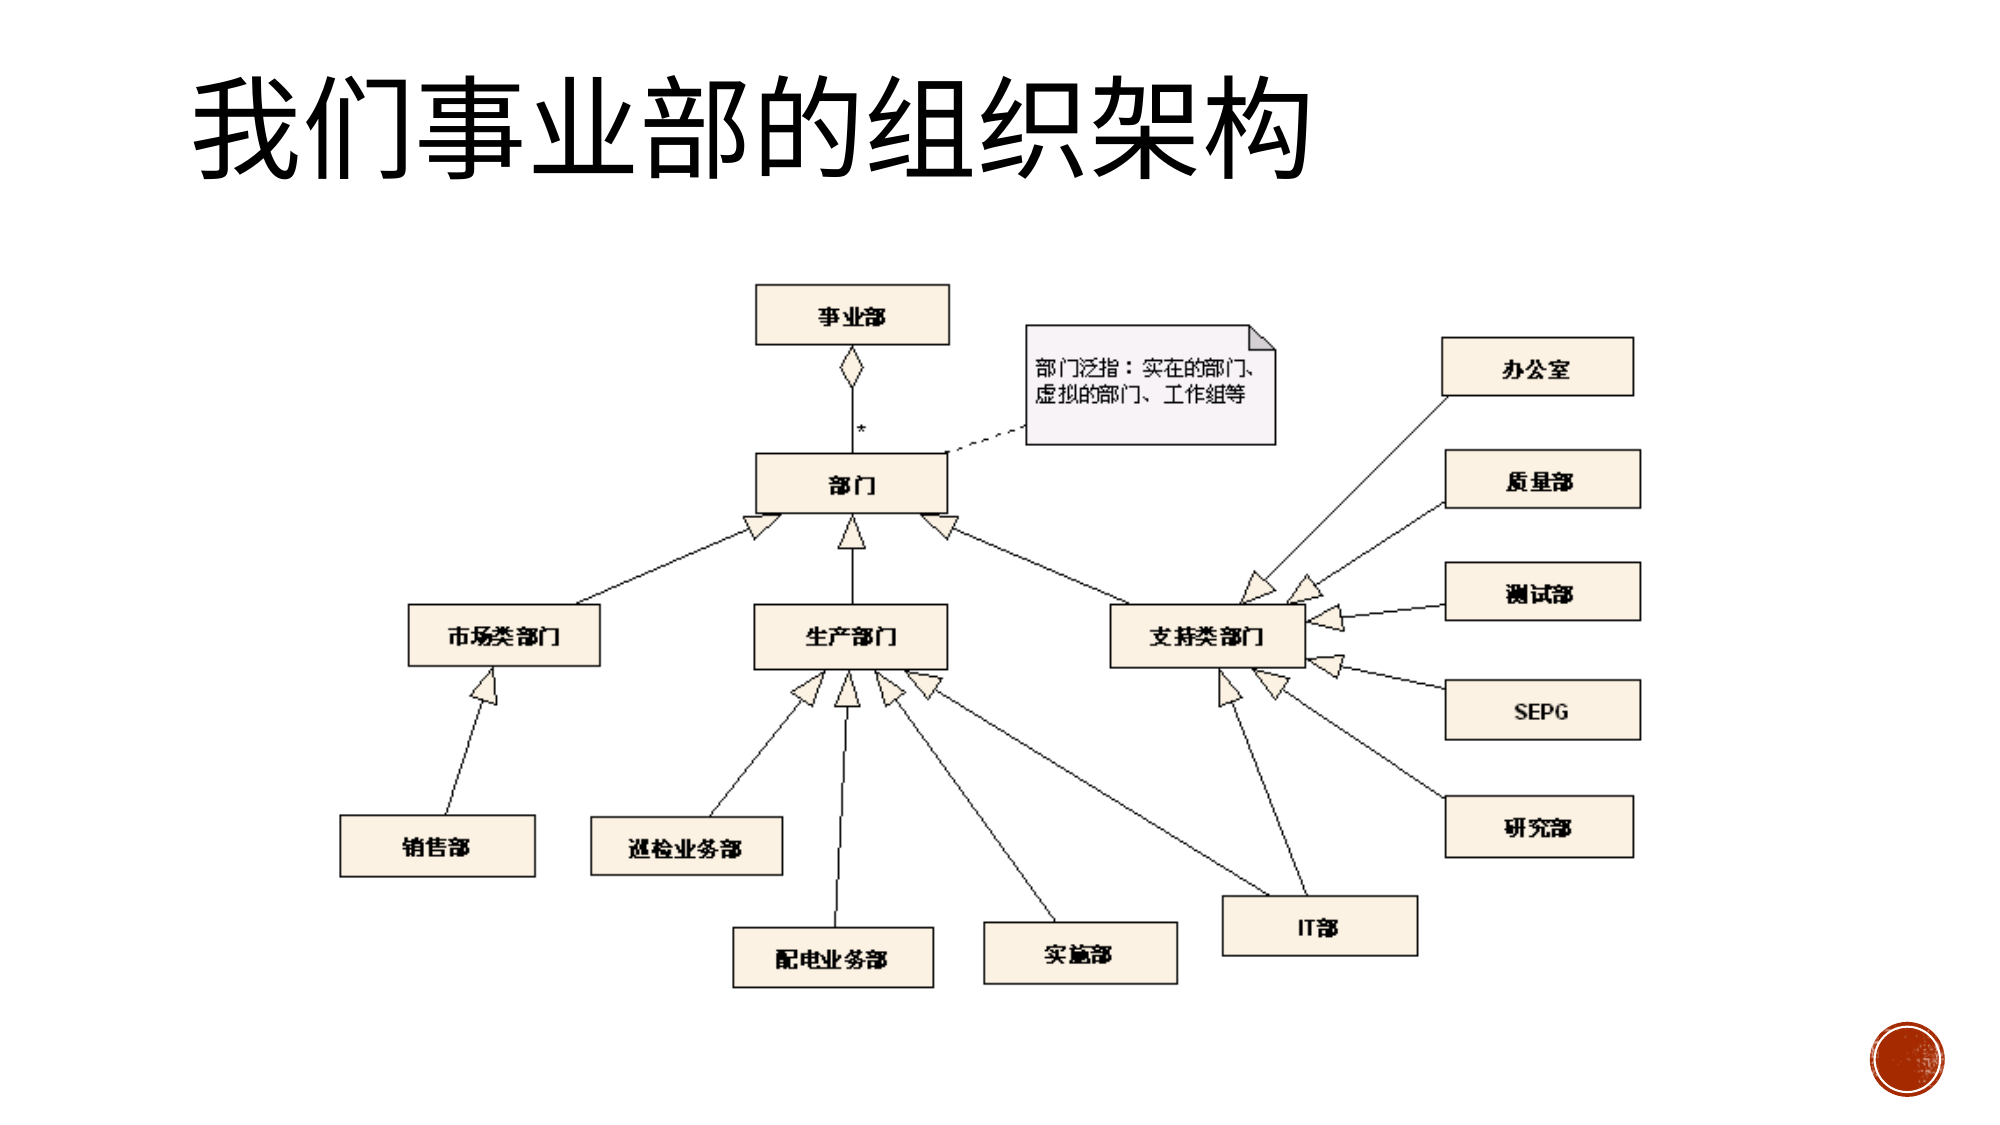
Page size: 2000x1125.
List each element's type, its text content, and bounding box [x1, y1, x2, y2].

picture [324, 237, 1675, 1022]
title 我们事业部的组织架构 [174, 2, 1825, 267]
